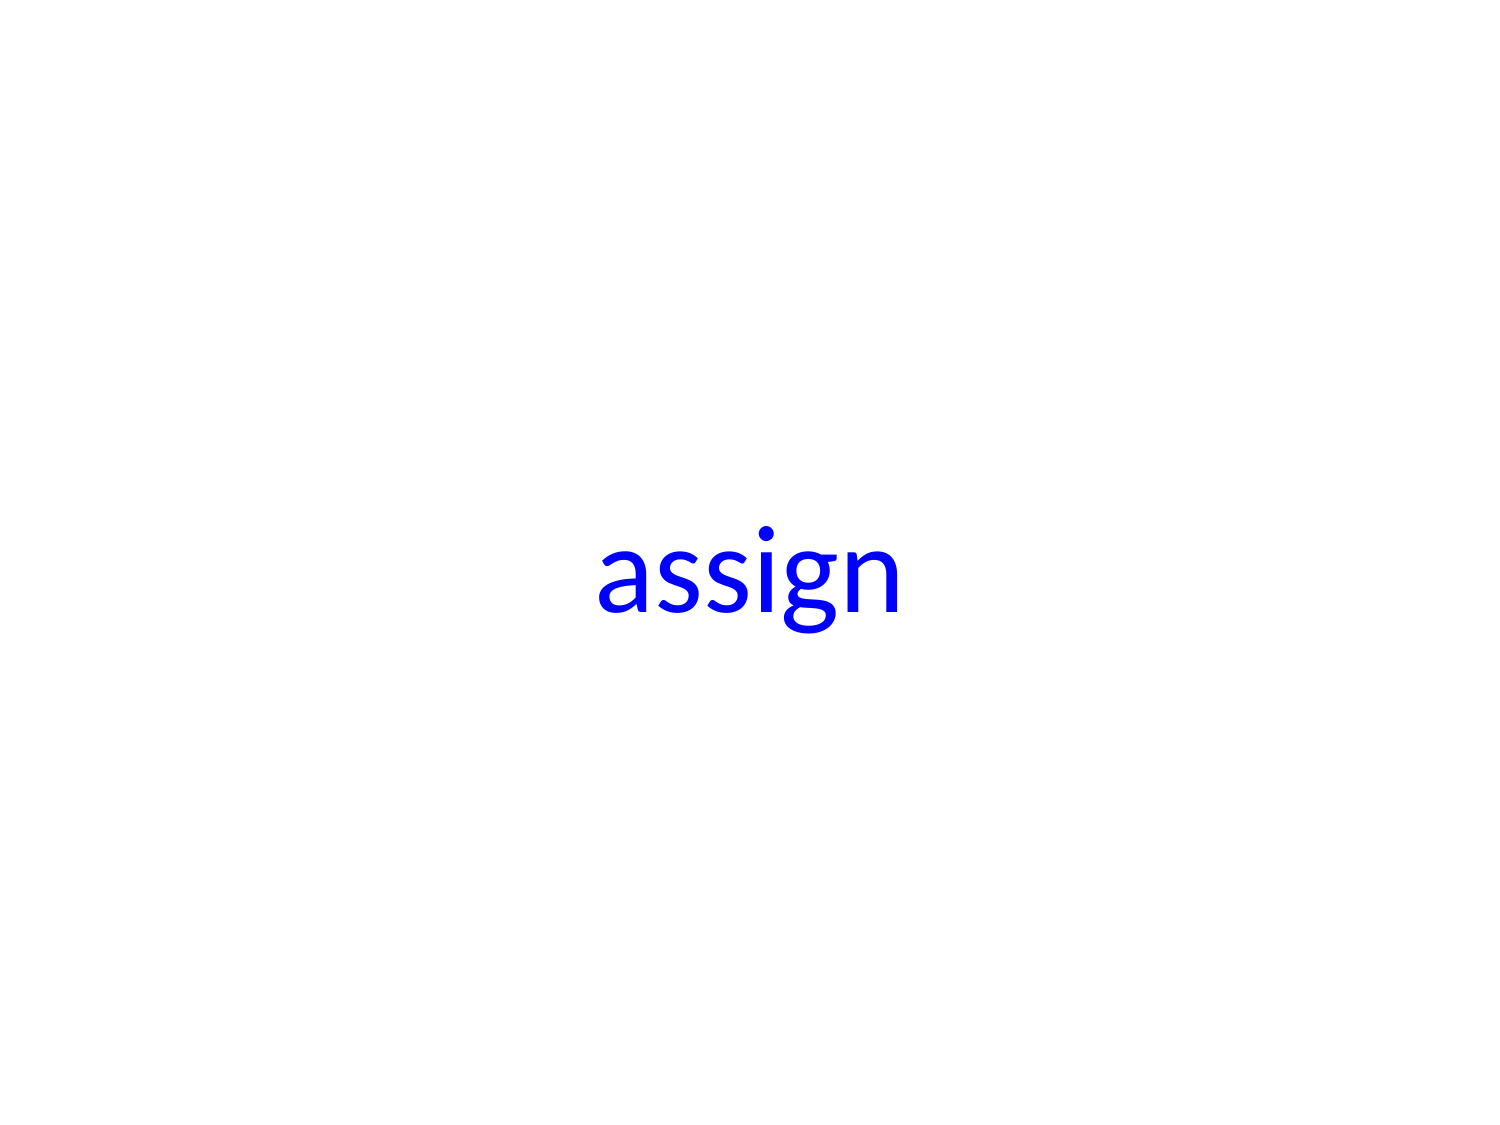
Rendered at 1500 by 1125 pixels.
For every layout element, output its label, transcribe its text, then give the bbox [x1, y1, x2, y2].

title assign [112, 444, 1388, 681]
